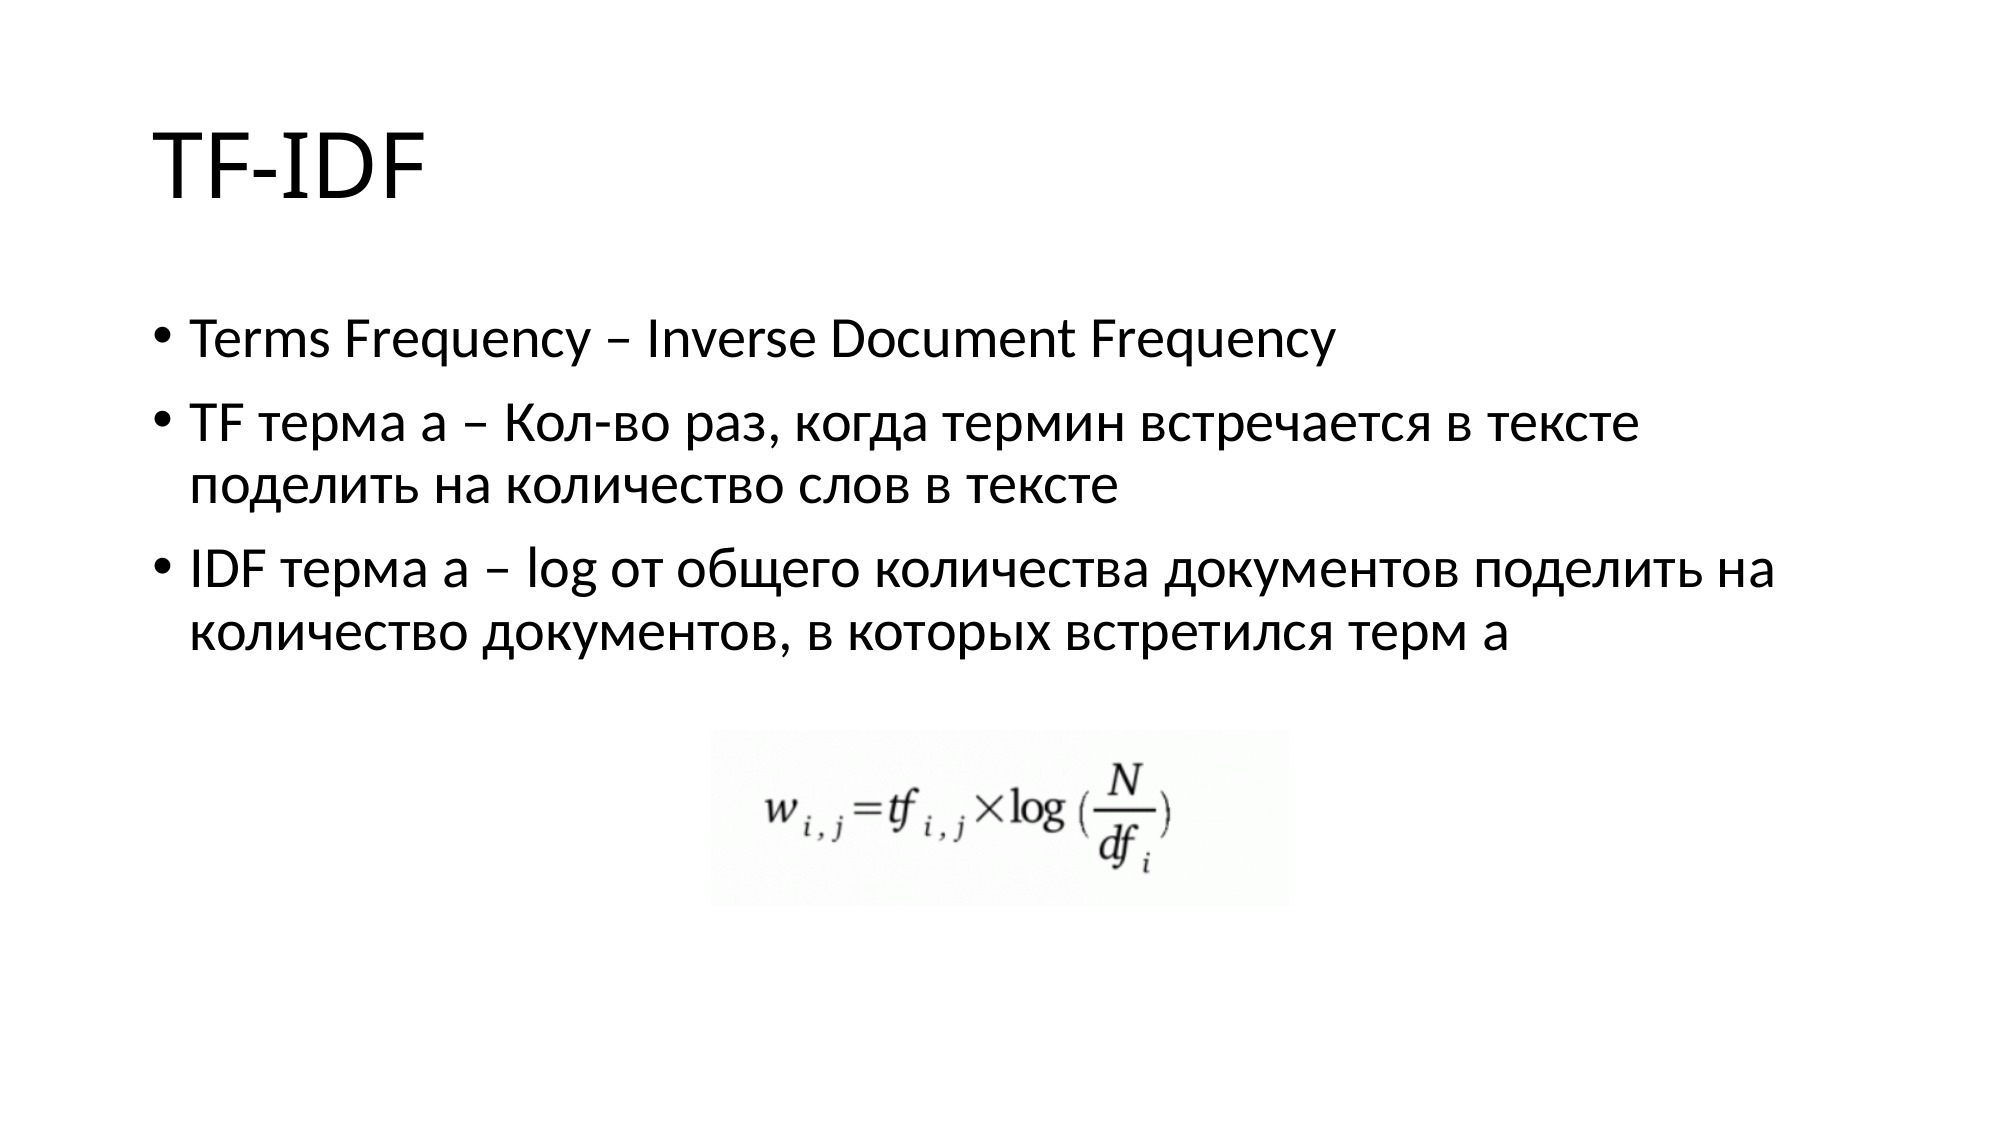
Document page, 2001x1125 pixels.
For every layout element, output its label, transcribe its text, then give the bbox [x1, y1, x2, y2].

list Terms Frequency – Inverse Document Frequency TF терма a – Кол-во раз, когда термин встречается в тексте поделить на количество слов в тексте IDF терма a – log от общего количества документов поделить на количество документов, в которых встретился терм a [137, 299, 1863, 1014]
title TF-IDF [137, 59, 1863, 278]
picture [711, 730, 1289, 906]
